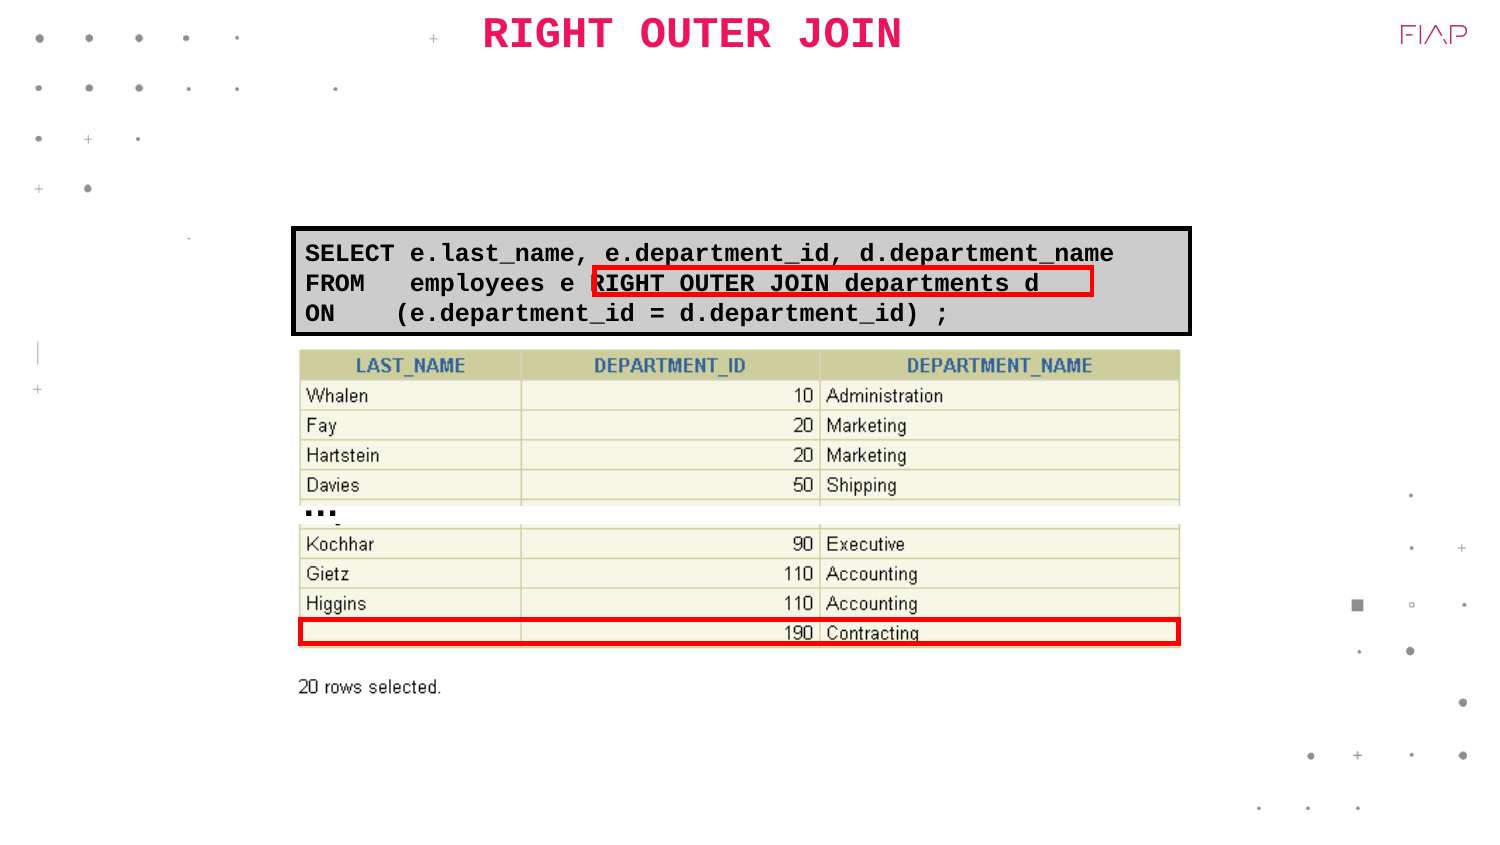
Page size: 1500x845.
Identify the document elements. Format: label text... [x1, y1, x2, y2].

title RIGHT OUTER JOIN [253, 2, 1132, 76]
text_box … [298, 513, 344, 522]
text_box SELECT e.last_name, e.department_id, d.department_name FROM employees e RIGHT OUTER JOIN departments d ON (e.department_id = d.department_id) ; [293, 228, 1190, 334]
text_box [594, 267, 1093, 295]
picture [33, 25, 1467, 810]
